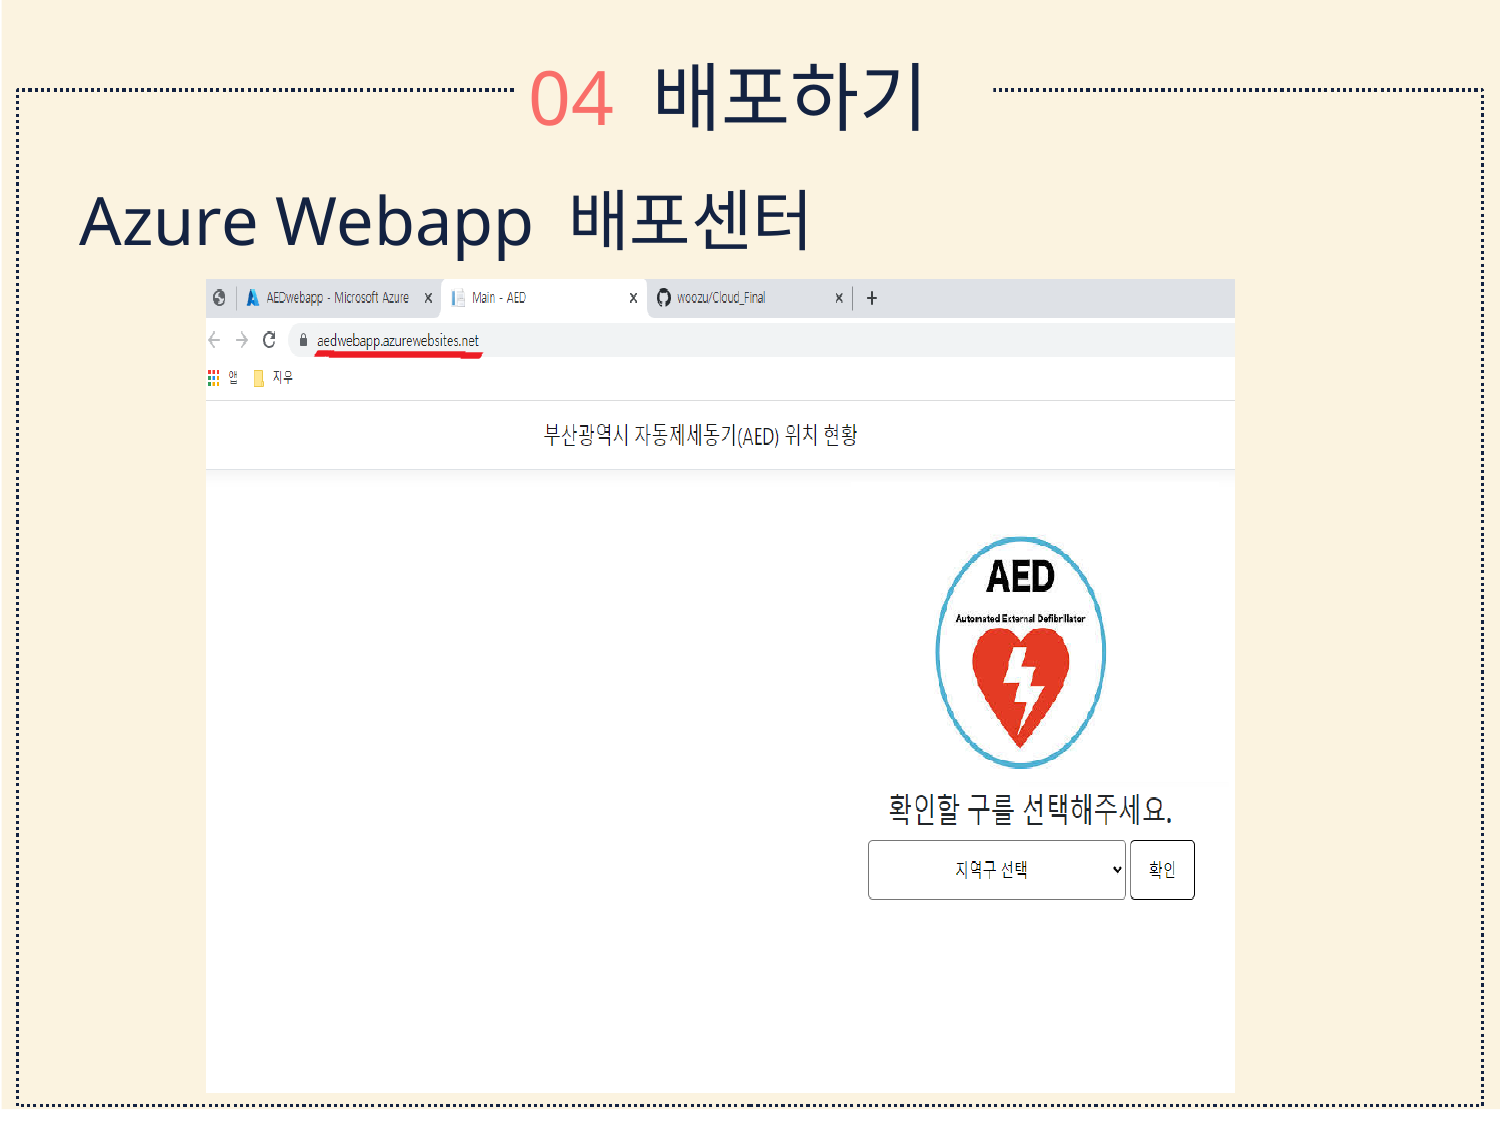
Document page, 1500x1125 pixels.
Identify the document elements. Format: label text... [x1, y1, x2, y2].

text_box Azure Webapp 배포센터 [64, 171, 963, 266]
picture [206, 279, 1235, 1094]
text_box [16, 88, 1484, 1108]
text_box 04 배포하기 [514, 42, 994, 148]
text_box [0, 0, 1500, 1111]
